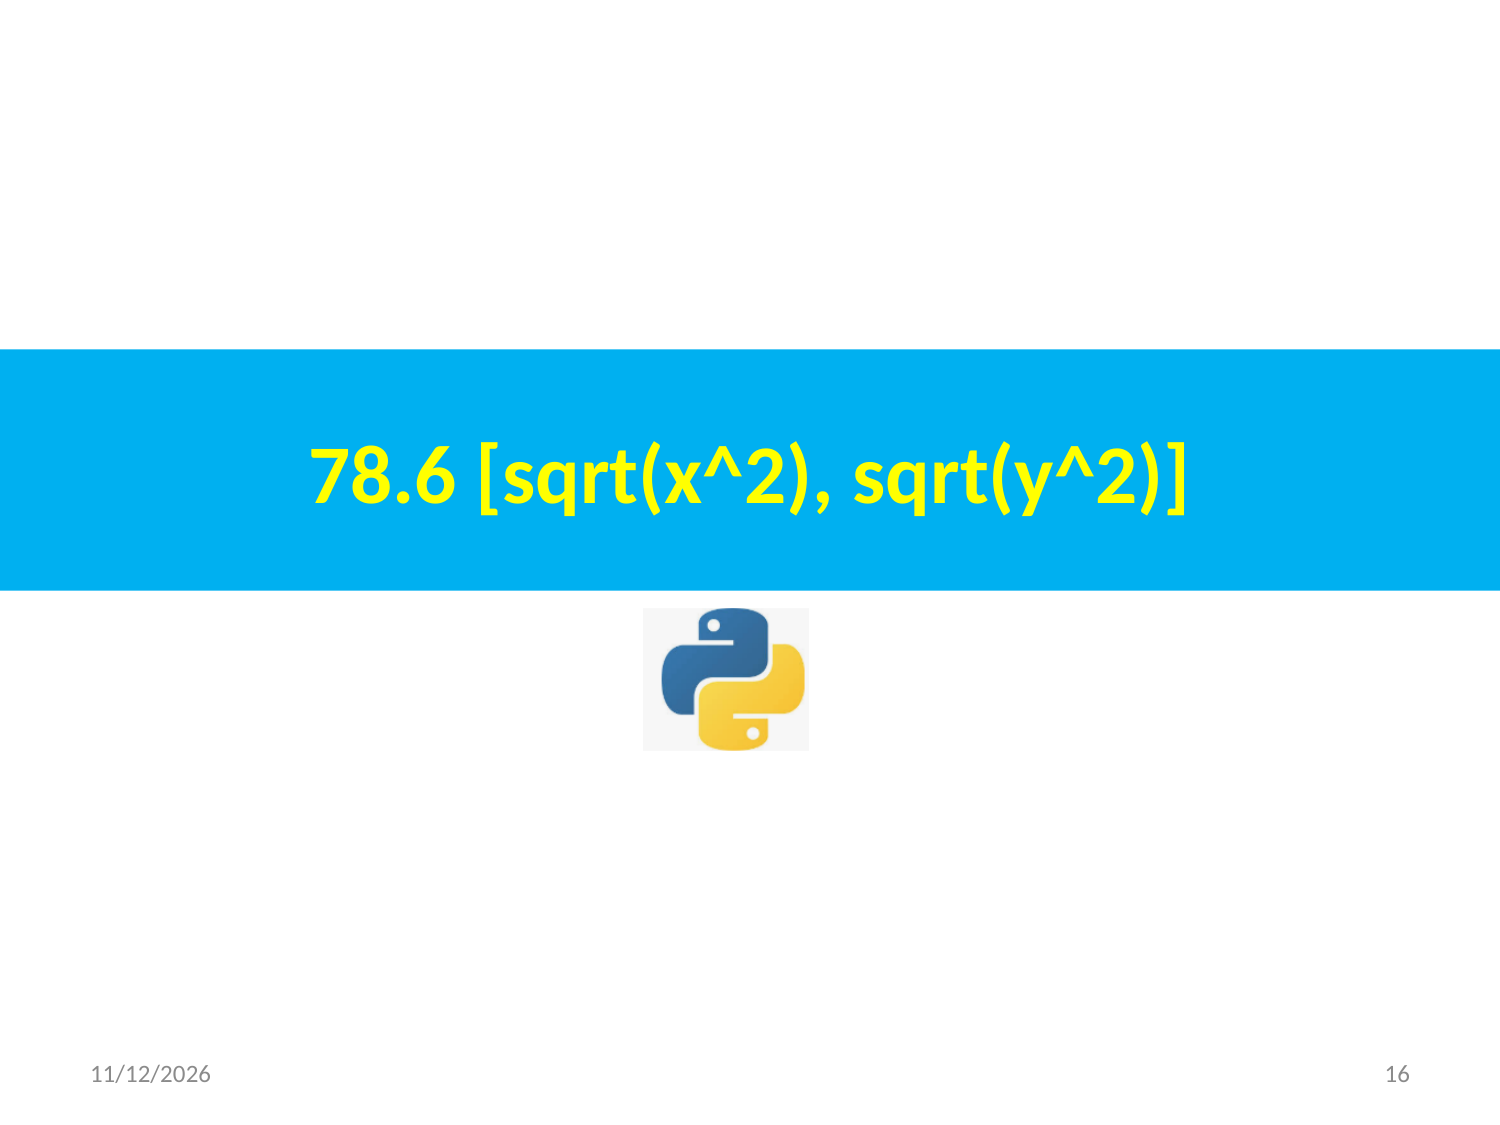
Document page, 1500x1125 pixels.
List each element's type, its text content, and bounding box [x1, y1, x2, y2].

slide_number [75, 1042, 425, 1103]
slide_number 16 [1074, 1042, 1425, 1103]
title 78.6 [sqrt(x^2), sqrt(y^2)] [0, 349, 1500, 591]
picture [643, 606, 809, 752]
